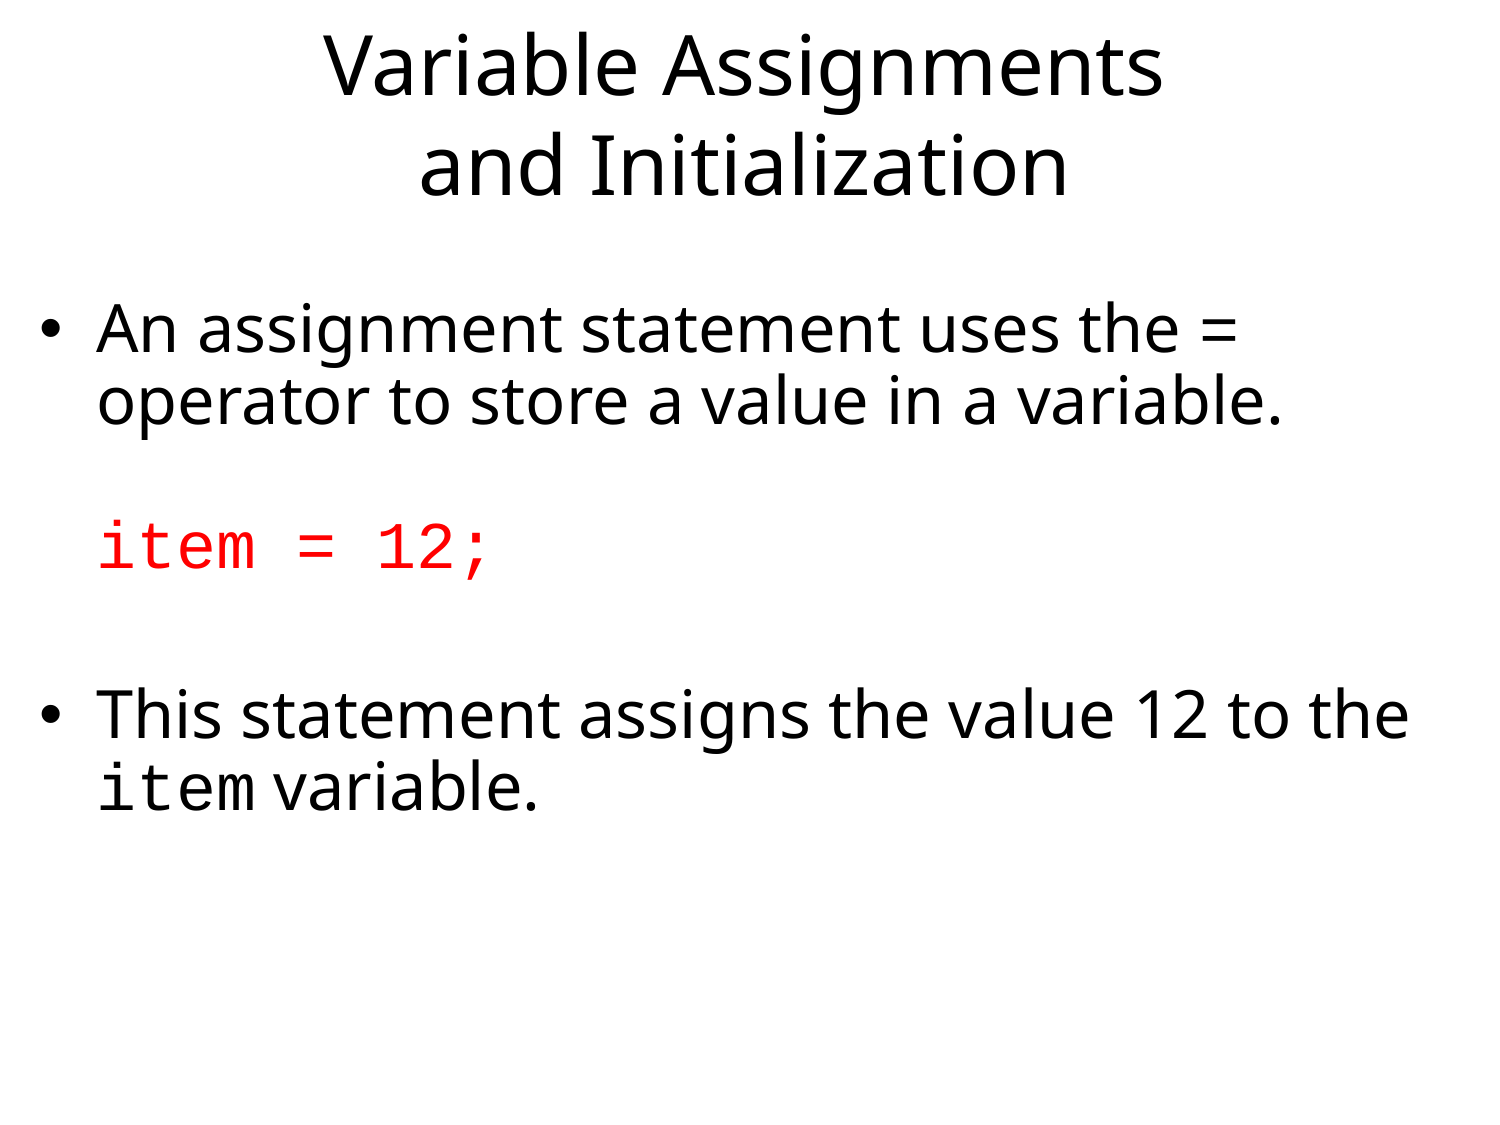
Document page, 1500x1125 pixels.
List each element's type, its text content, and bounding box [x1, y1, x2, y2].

list An assignment statement uses the = operator to store a value in a variable. item = 12; This statement assigns the value 12 to the item variable. [24, 287, 1450, 1038]
title Variable Assignments and Initialization [225, 37, 1265, 188]
